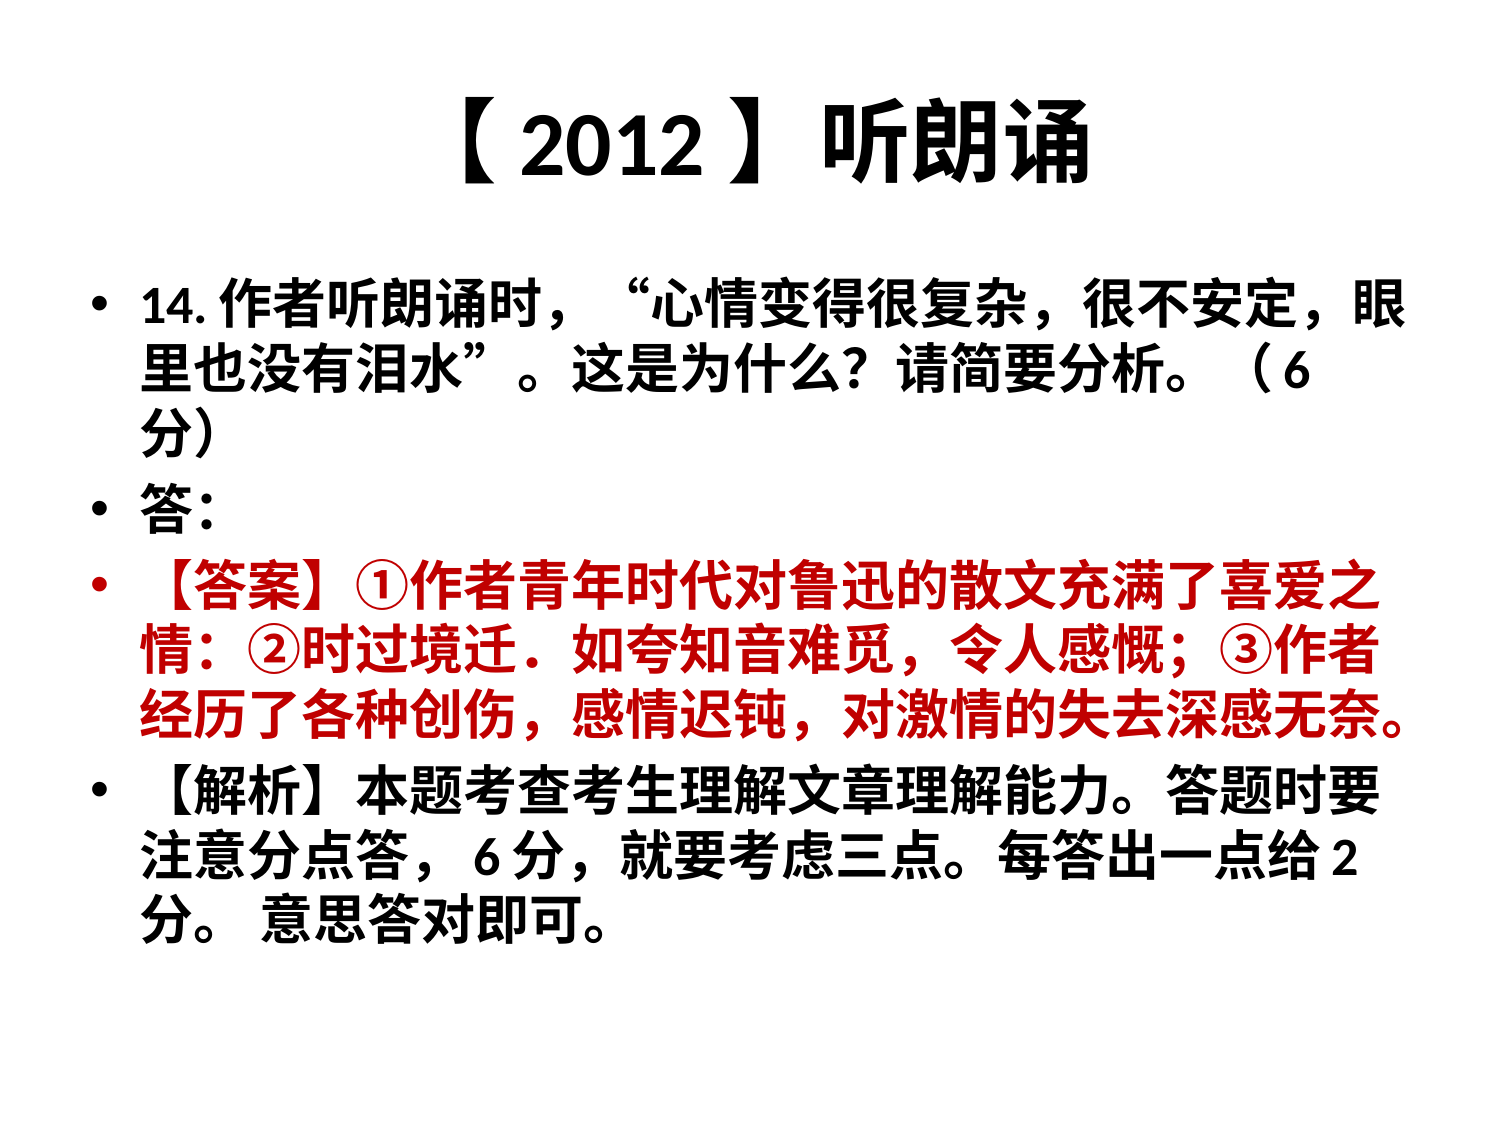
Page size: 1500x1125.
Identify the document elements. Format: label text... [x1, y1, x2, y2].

title 【2012】听朗诵 [75, 45, 1425, 233]
list 14.作者听朗诵时，“心情变得很复杂，很不安定，眼里也没有泪水”。这是为什么？请简要分析。（6分） 答： 【答案】①作者青年时代对鲁迅的散文充满了喜爱之情：②时过境迁．如夸知音难觅，令人感慨；③作者经历了各种创伤，感情迟钝，对激情的失去深感无奈。 【解析】本题考查考生理解文章理解能力。答题时要注意分点答，6分，就要考虑三点。每答出一点给2分。 意思答对即可。 [75, 262, 1425, 1005]
